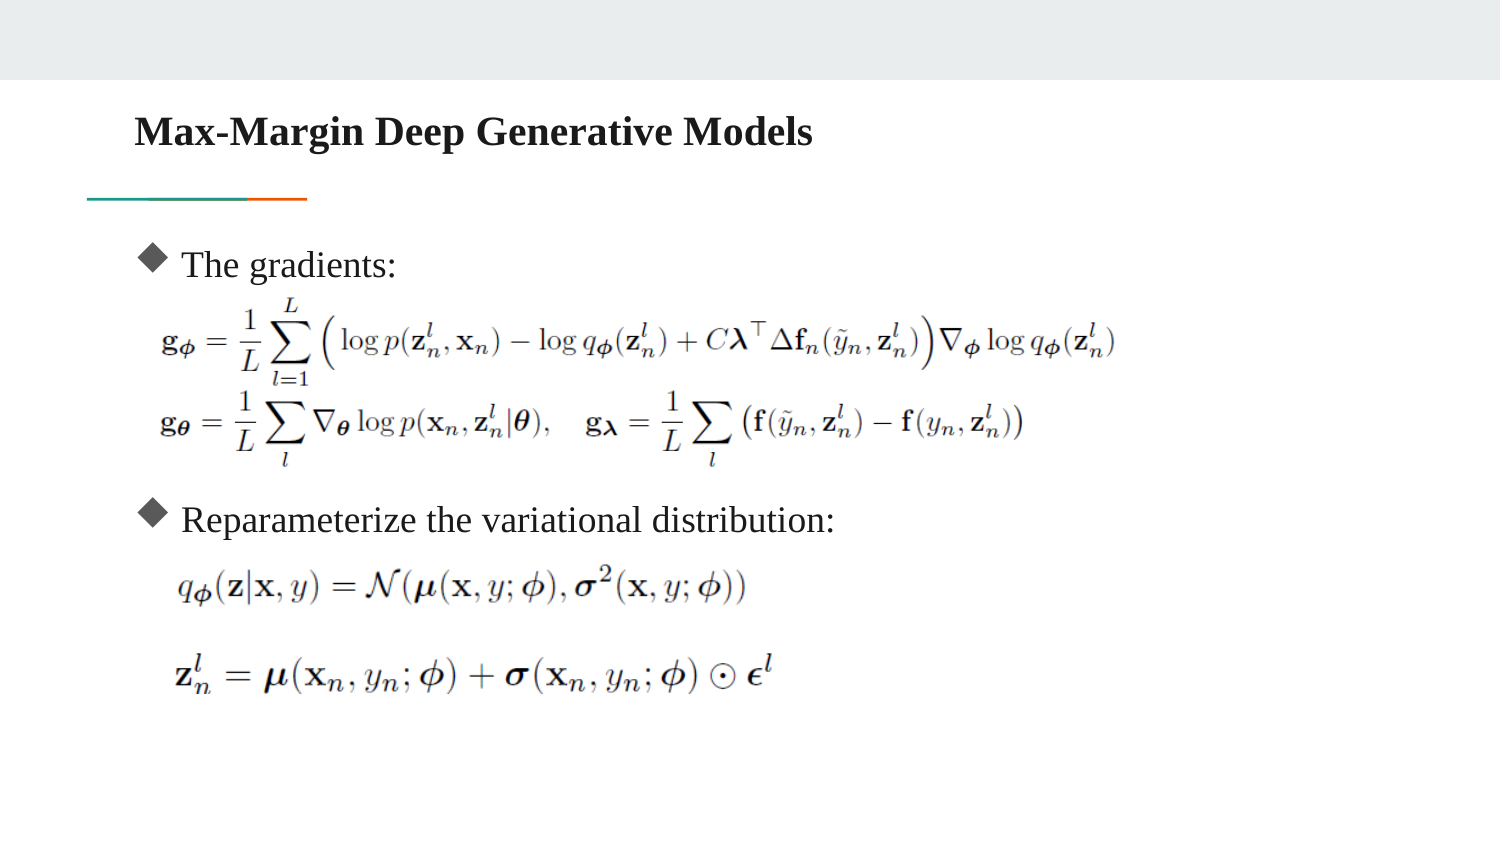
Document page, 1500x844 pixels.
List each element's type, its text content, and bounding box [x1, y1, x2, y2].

list The gradients: Reparameterize the variational distribution: [119, 217, 1381, 777]
picture [174, 650, 774, 694]
title Max-Margin Deep Generative Models [119, 88, 1500, 179]
picture [155, 293, 1119, 469]
picture [174, 558, 751, 612]
